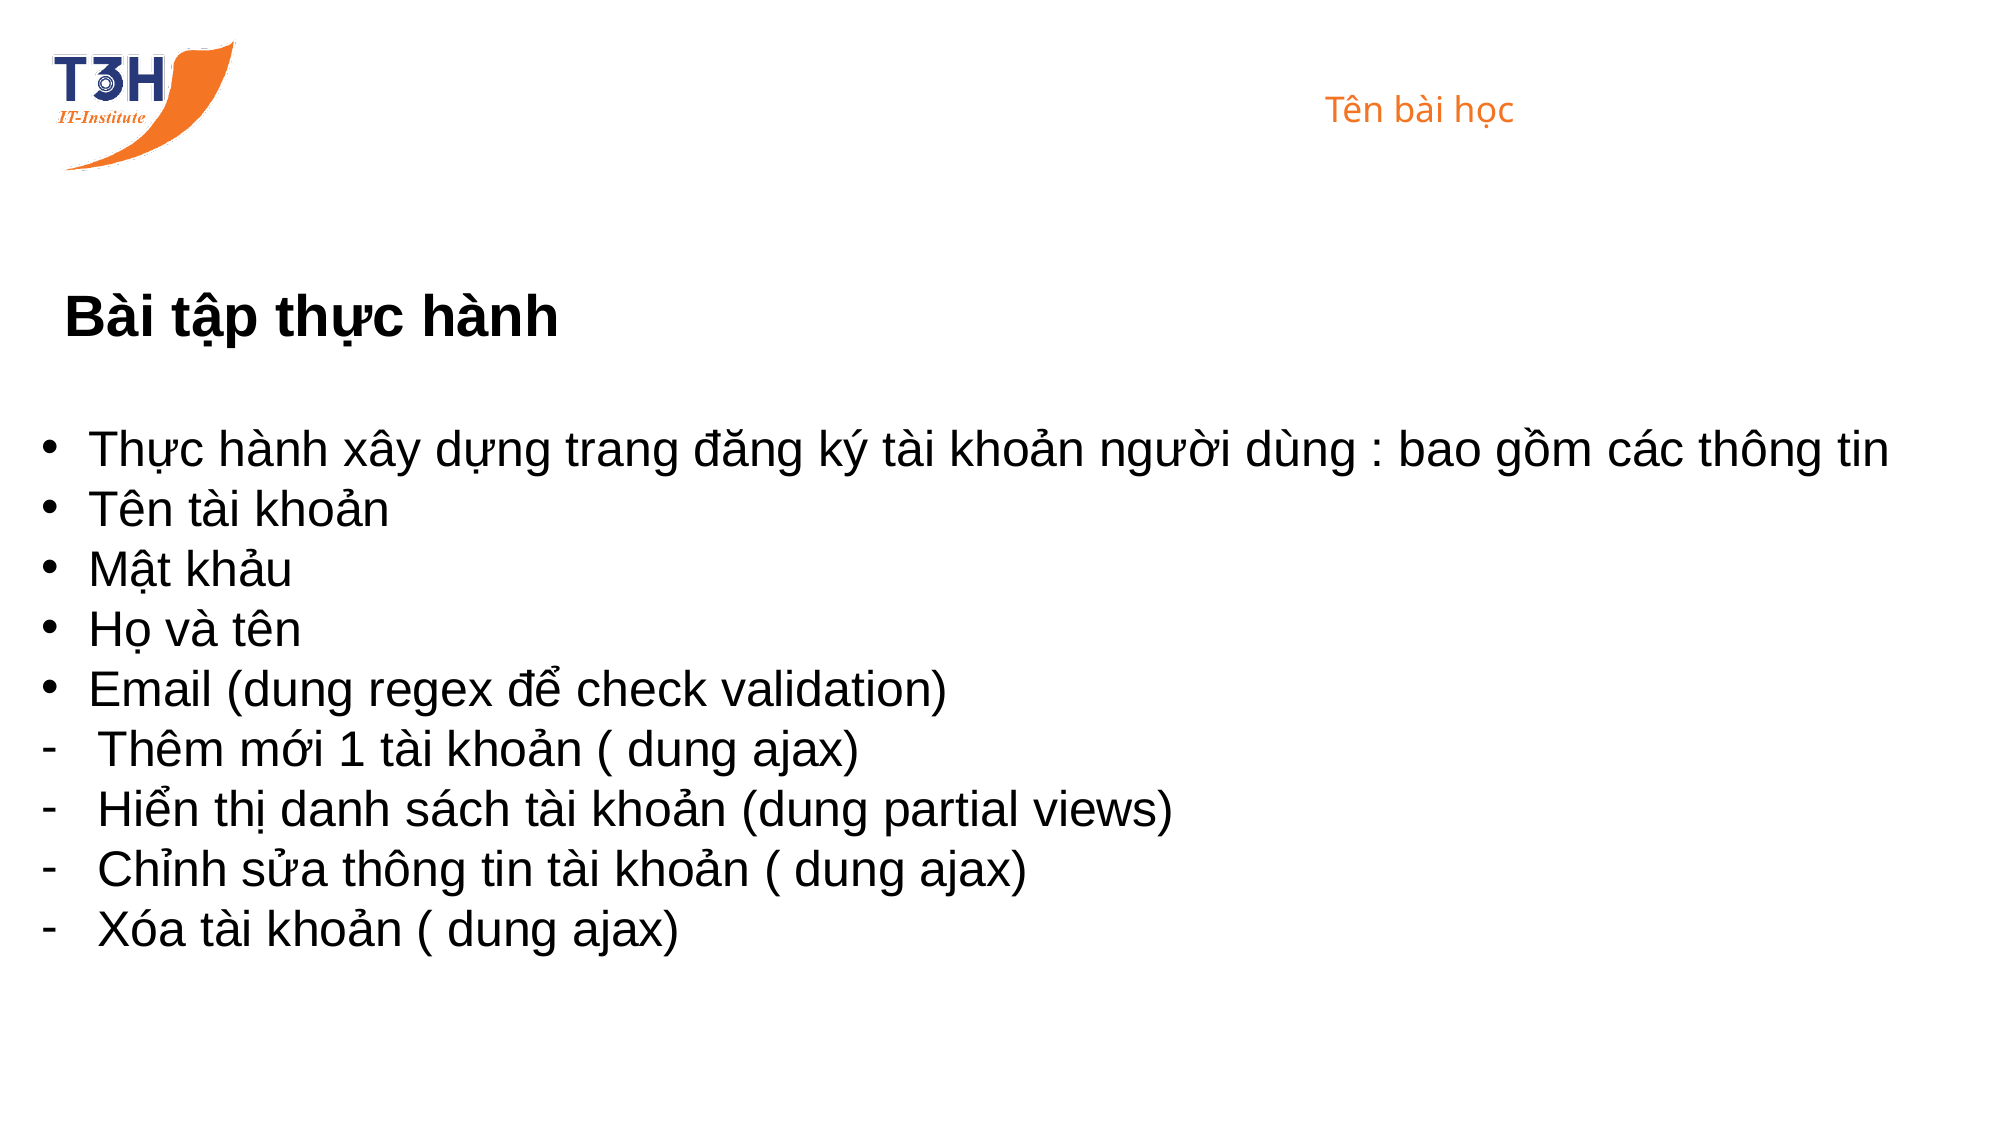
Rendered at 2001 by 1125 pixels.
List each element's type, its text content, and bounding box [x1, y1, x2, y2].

text_box Thực hành xây dựng trang đăng ký tài khoản người dùng : bao gồm các thông tin Tên tài khoản Mật khảu Họ và tên Email (dung regex để check validation) Thêm mới 1 tài khoản ( dung ajax) Hiển thị danh sách tài khoản (dung partial views) Chỉnh sửa thông tin tài khoản ( dung ajax) Xóa tài khoản ( dung ajax) [26, 408, 2000, 964]
picture [49, 37, 238, 173]
text_box Tên bài học [1325, 87, 1800, 131]
text_box Bài tập thực hành [50, 270, 1731, 356]
